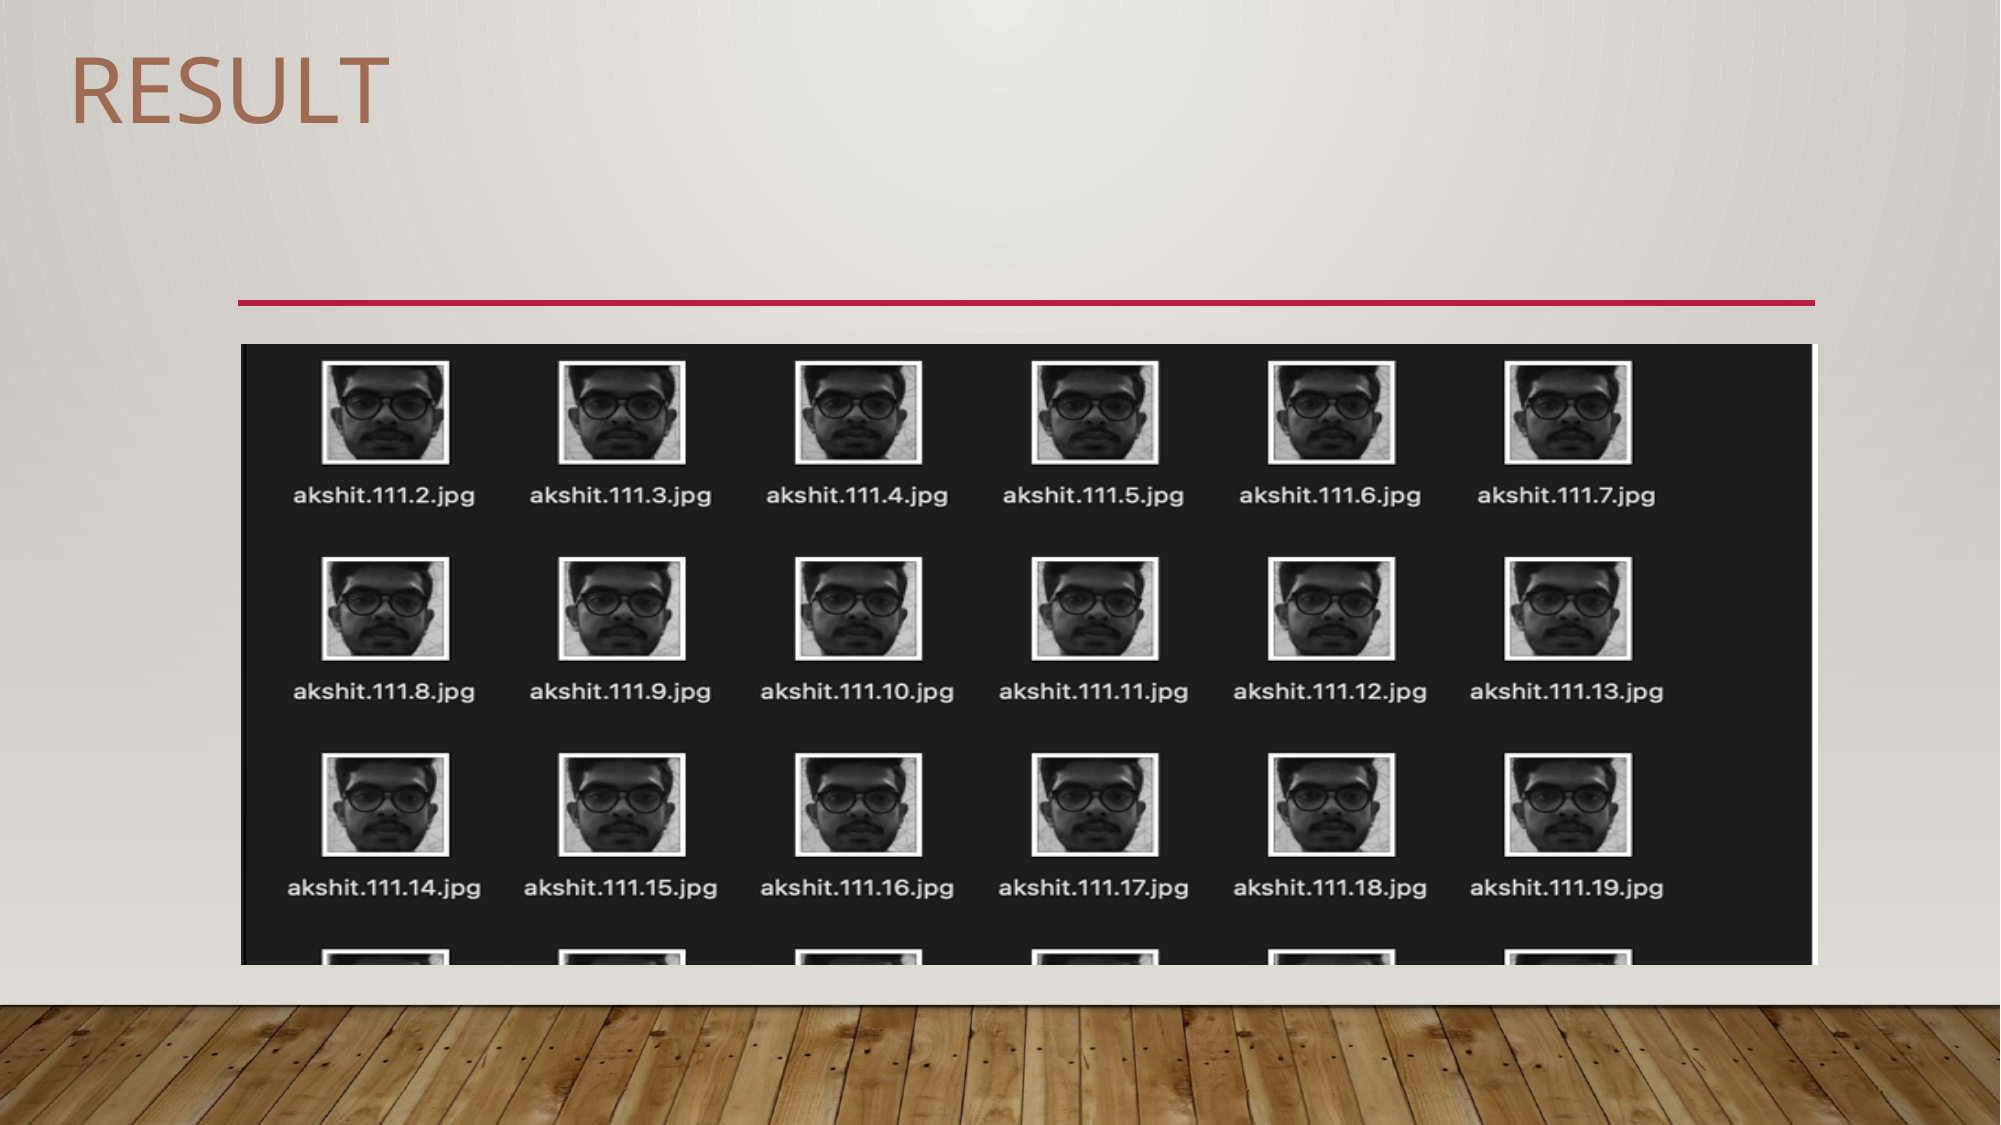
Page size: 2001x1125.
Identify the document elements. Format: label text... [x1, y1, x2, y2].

text_box Result [52, 36, 1629, 209]
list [241, 344, 1818, 965]
picture [0, 1005, 2000, 1125]
